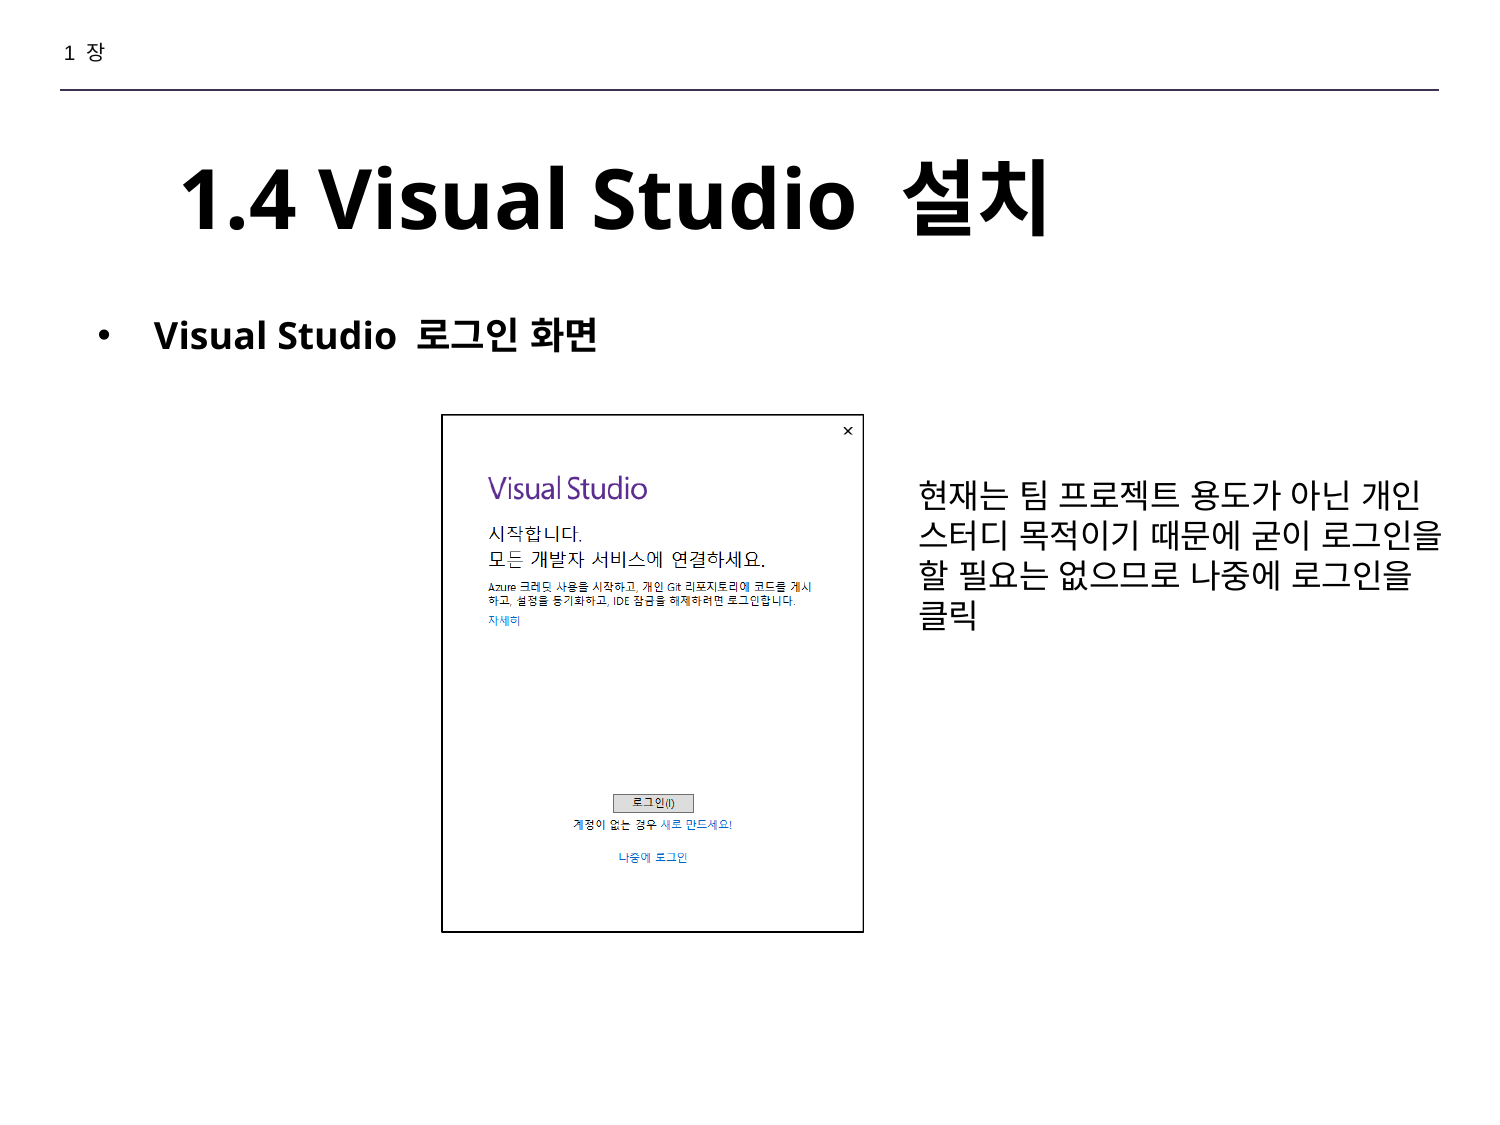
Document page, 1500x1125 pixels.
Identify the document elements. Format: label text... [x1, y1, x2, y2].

text_box Visual Studio 로그인 화면 [82, 304, 1473, 932]
text_box 1 장 [43, 32, 303, 72]
text_box 현재는 팀 프로젝트 용도가 아닌 개인 스터디 목적이기 때문에 굳이 로그인을 할 필요는 없으므로 나중에 로그인을 클릭 [903, 467, 1473, 643]
text_box [42, 267, 1433, 477]
title 1.4 Visual Studio 설치 [42, 148, 1190, 244]
picture [442, 414, 864, 932]
